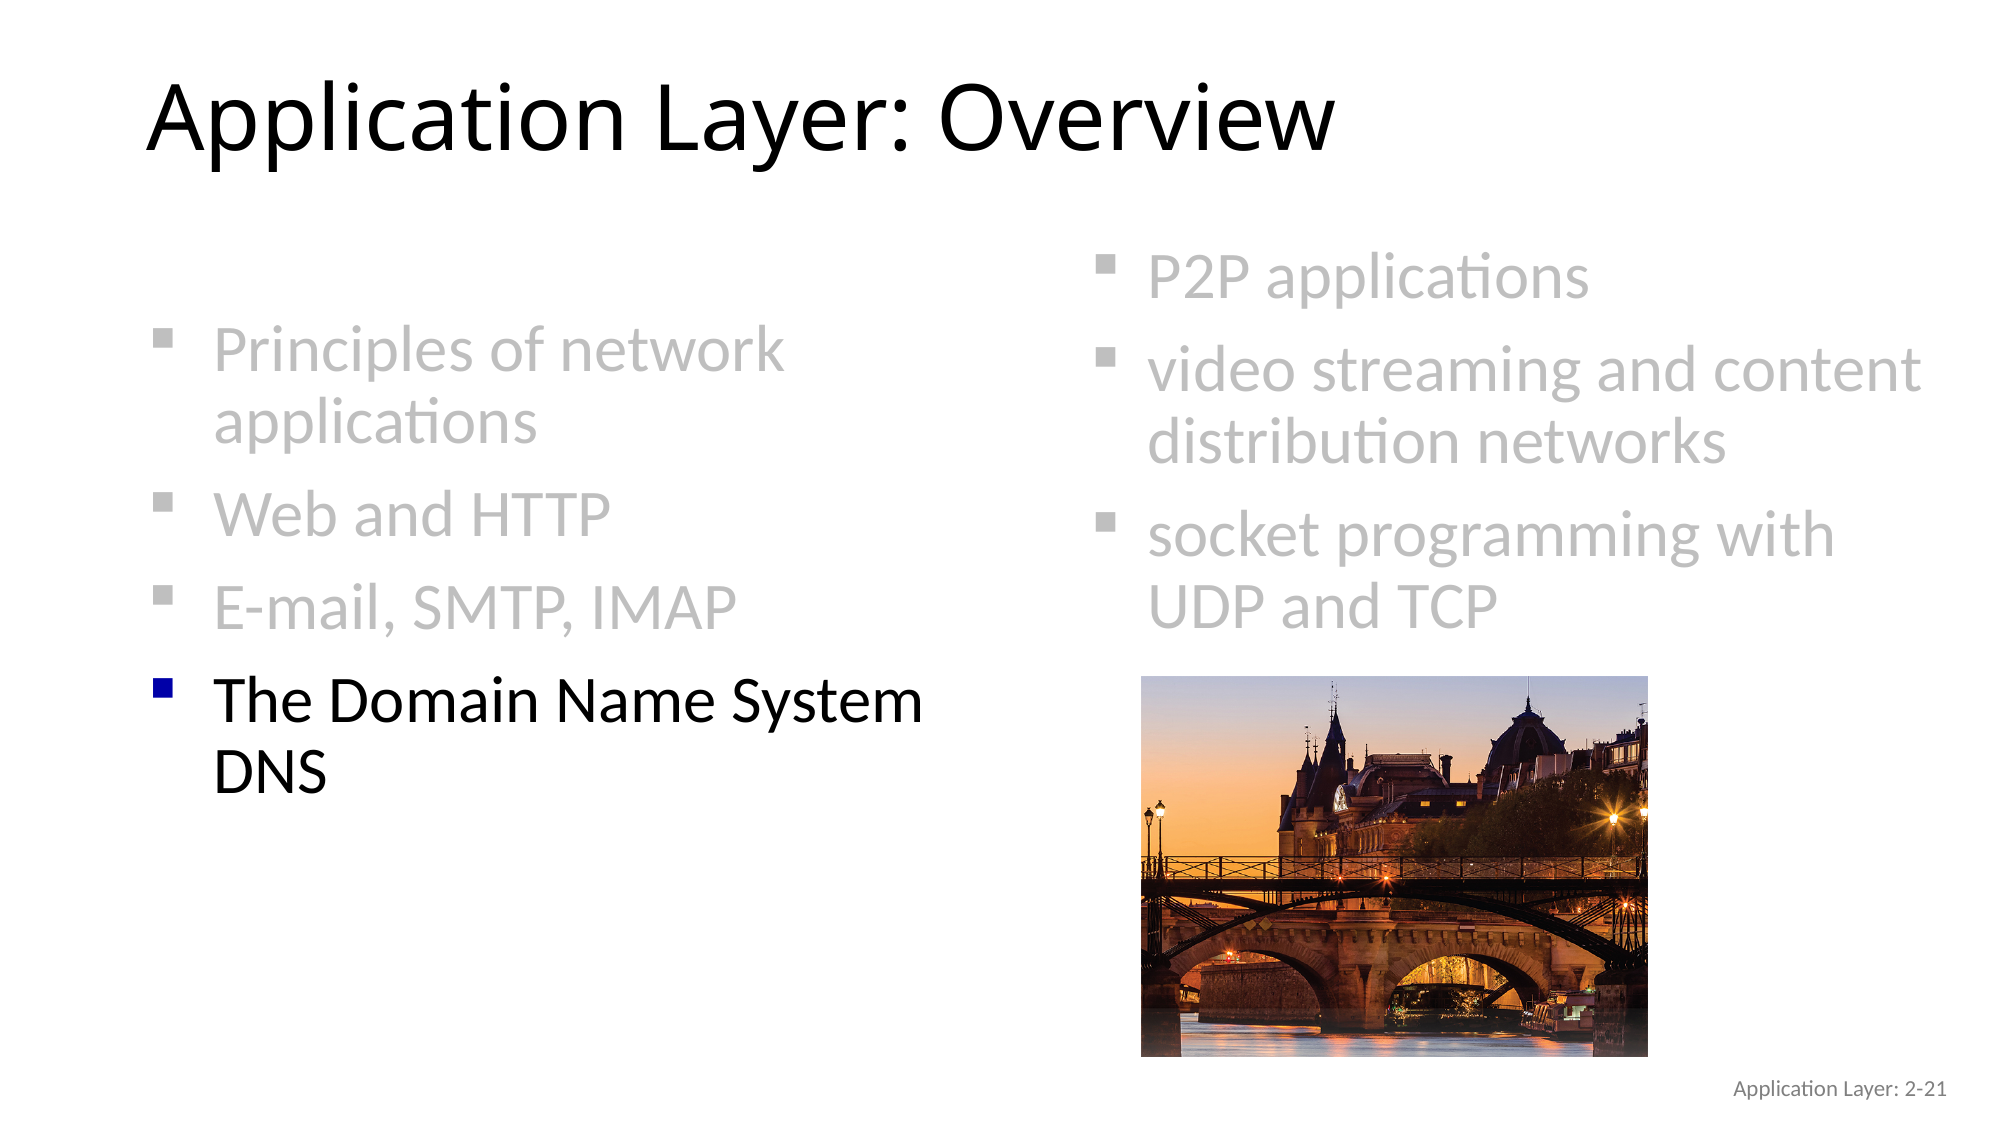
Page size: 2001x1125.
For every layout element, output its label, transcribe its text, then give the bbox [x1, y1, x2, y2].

slide_number Application Layer: 2-21 [1512, 1056, 1963, 1117]
picture [1141, 676, 1648, 1057]
text_box P2P applications video streaming and content distribution networks socket programming with UDP and TCP [1075, 233, 1963, 1021]
text_box Principles of network applications Web and HTTP E-mail, SMTP, IMAP The Domain Name System DNS [132, 306, 1004, 1021]
title Application Layer: Overview [131, 47, 1856, 195]
